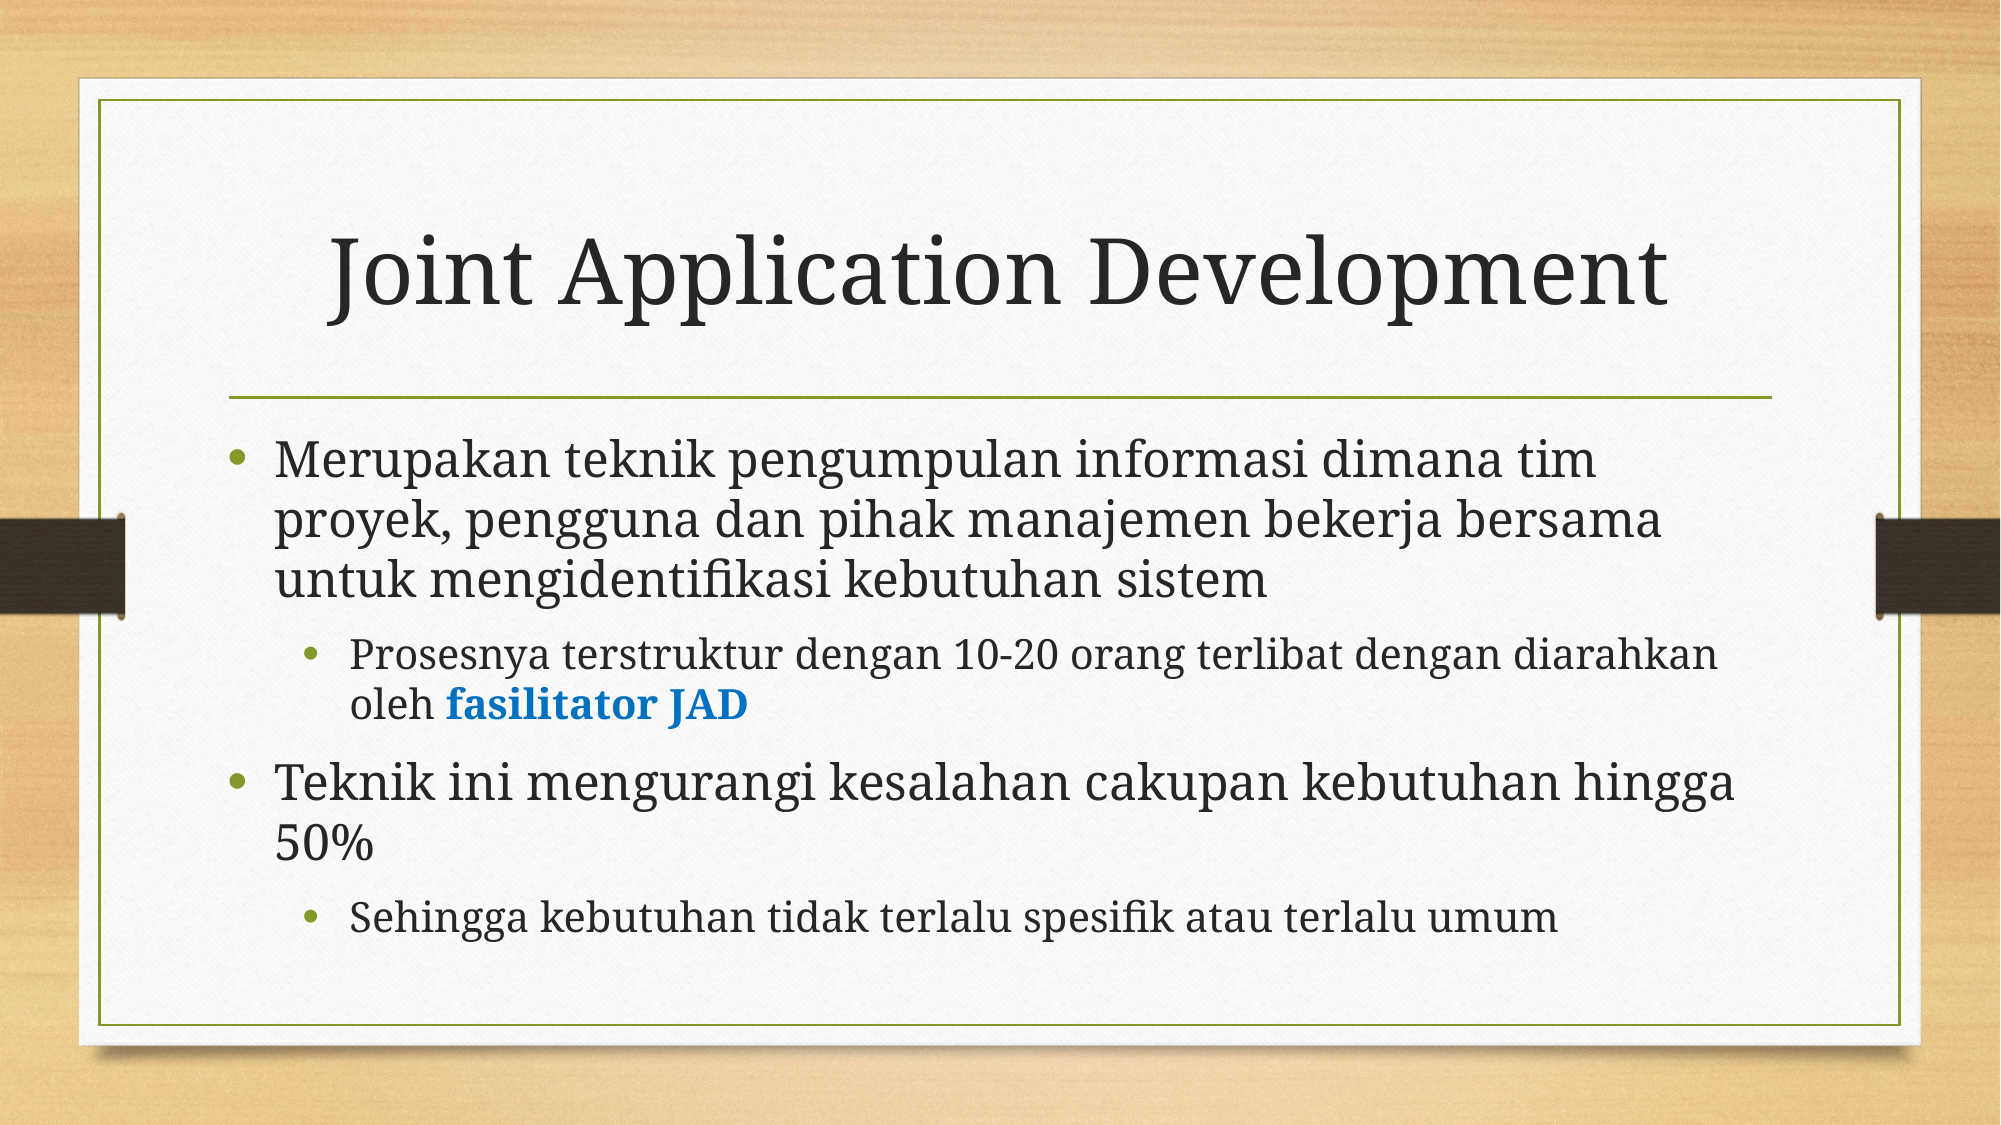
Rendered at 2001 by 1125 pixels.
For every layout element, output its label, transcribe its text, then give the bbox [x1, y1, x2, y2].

picture [0, 0, 2001, 1125]
list Merupakan teknik pengumpulan informasi dimana tim proyek, pengguna dan pihak manajemen bekerja bersama untuk mengidentifikasi kebutuhan sistem Prosesnya terstruktur dengan 10-20 orang terlibat dengan diarahkan oleh fasilitator JAD Teknik ini mengurangi kesalahan cakupan kebutuhan hingga 50% Sehingga kebutuhan tidak terlalu spesifik atau terlalu umum [212, 419, 1788, 964]
title Joint Application Development [212, 161, 1788, 375]
